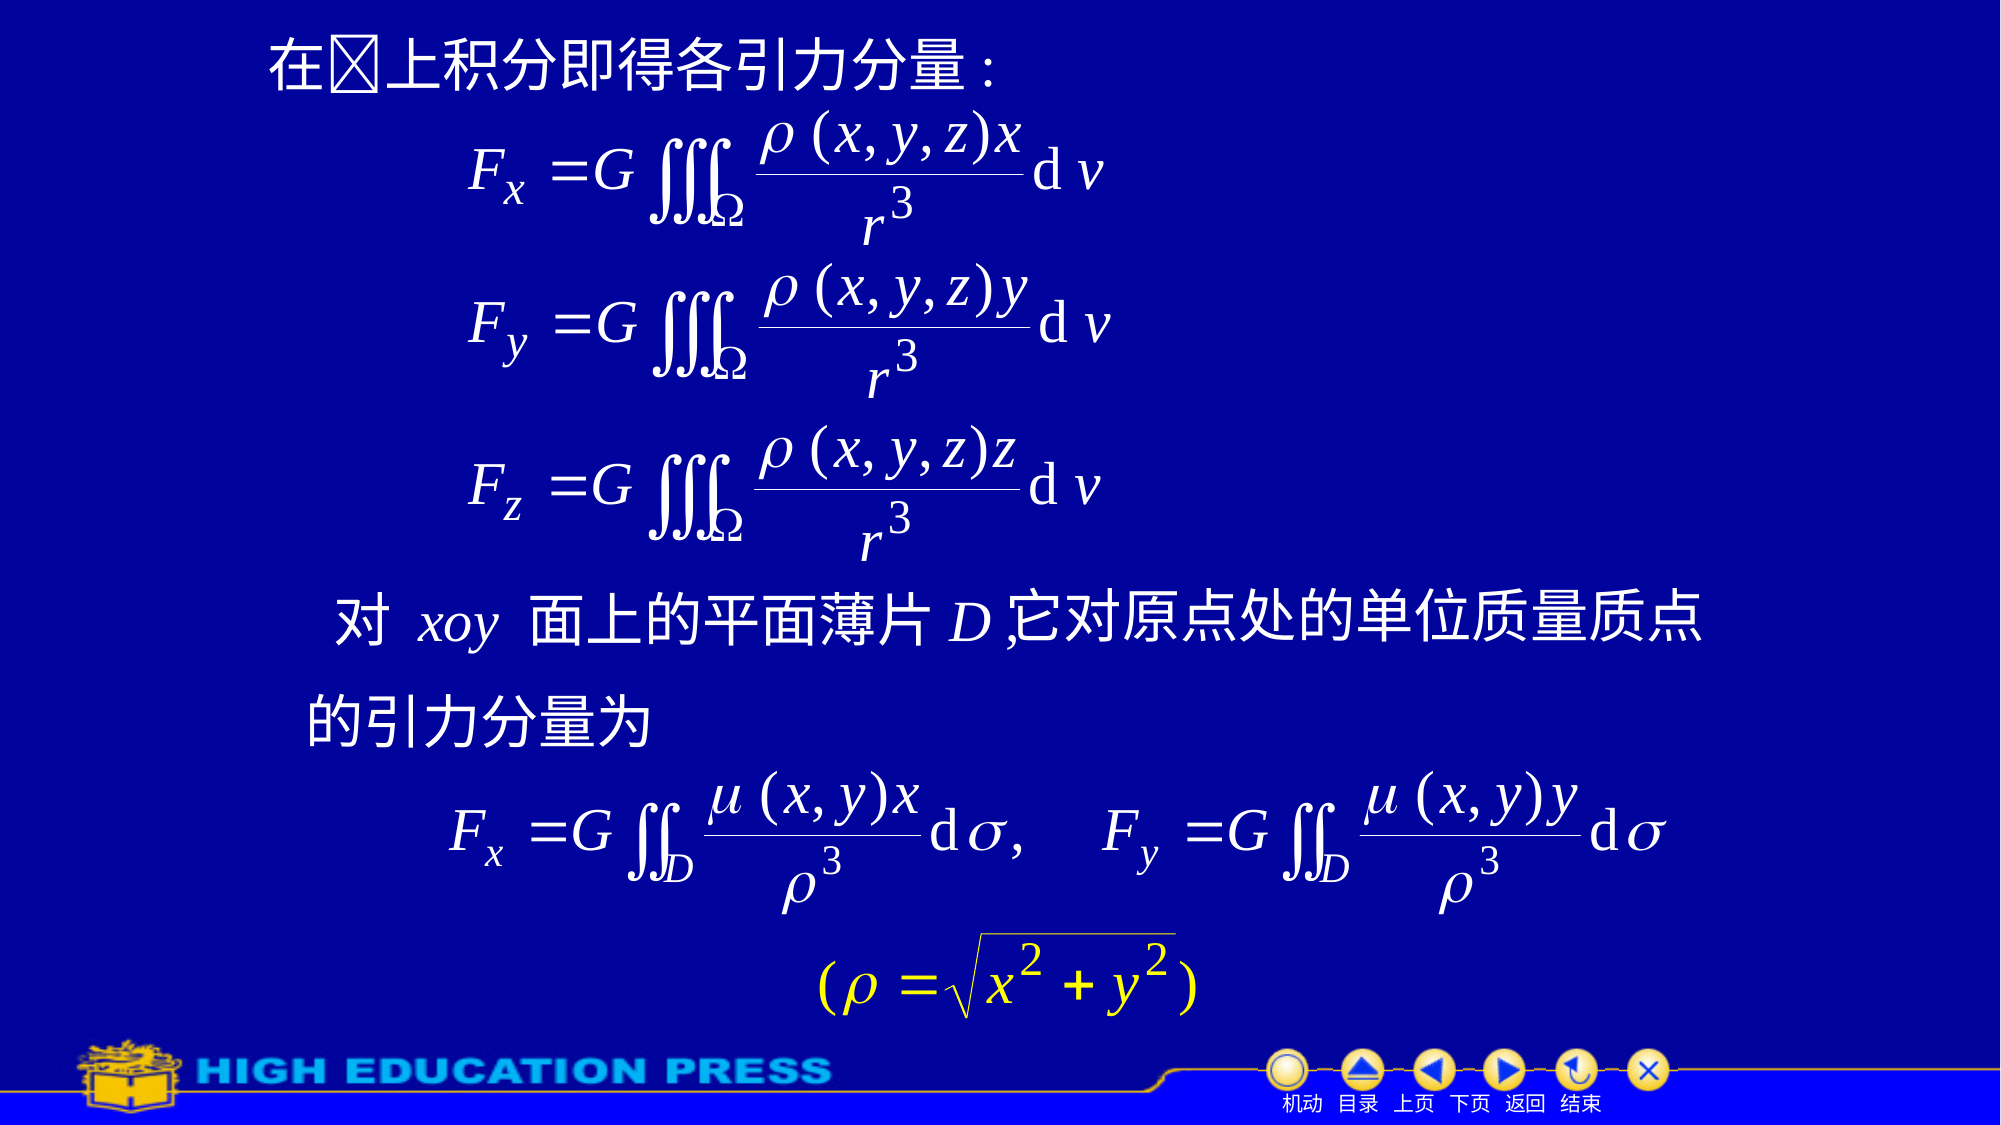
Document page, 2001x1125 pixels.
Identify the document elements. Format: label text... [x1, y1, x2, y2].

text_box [462, 416, 1104, 566]
text_box 在上积分即得各引力分量: [252, 20, 1128, 106]
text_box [815, 927, 1201, 1024]
text_box 机动 目录 上页 下页 返回 结束 [1267, 1082, 1623, 1123]
picture [0, 0, 2001, 1125]
text_box 对 xoy 面上的平面薄片D , [318, 575, 1036, 661]
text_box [1097, 762, 1673, 920]
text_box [444, 762, 1029, 920]
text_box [463, 254, 1114, 403]
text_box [463, 101, 1108, 250]
text_box 的引力分量为 [290, 677, 670, 763]
text_box 它对原点处的单位质量质点 [991, 572, 1720, 657]
